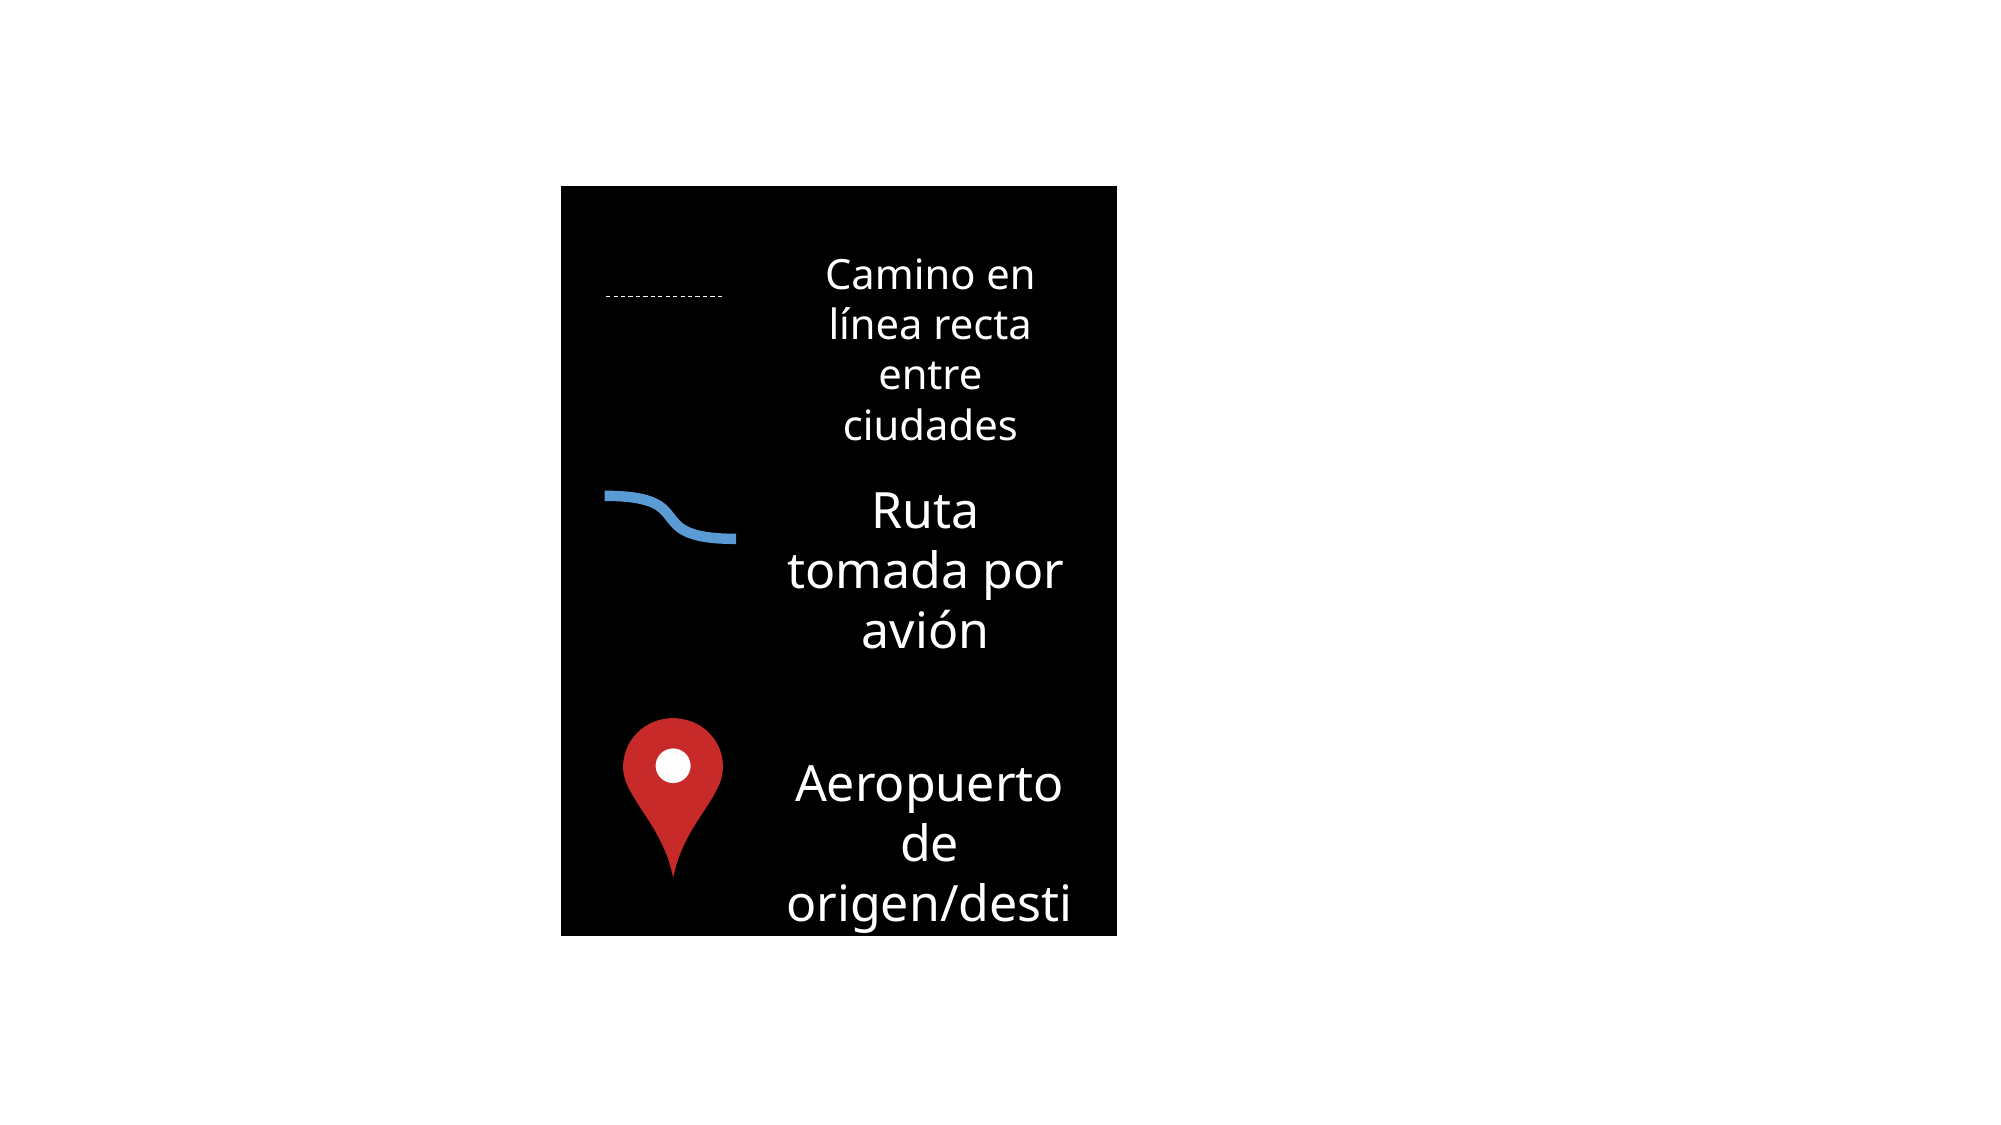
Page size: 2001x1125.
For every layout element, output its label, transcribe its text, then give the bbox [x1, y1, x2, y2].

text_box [604, 495, 737, 539]
text_box Camino en línea recta entre ciudades [772, 240, 1089, 456]
text_box [561, 186, 1117, 936]
text_box Ruta tomada por avión [764, 470, 1087, 666]
text_box Aeropuerto de origen/destino [757, 743, 1102, 999]
picture [623, 718, 723, 878]
